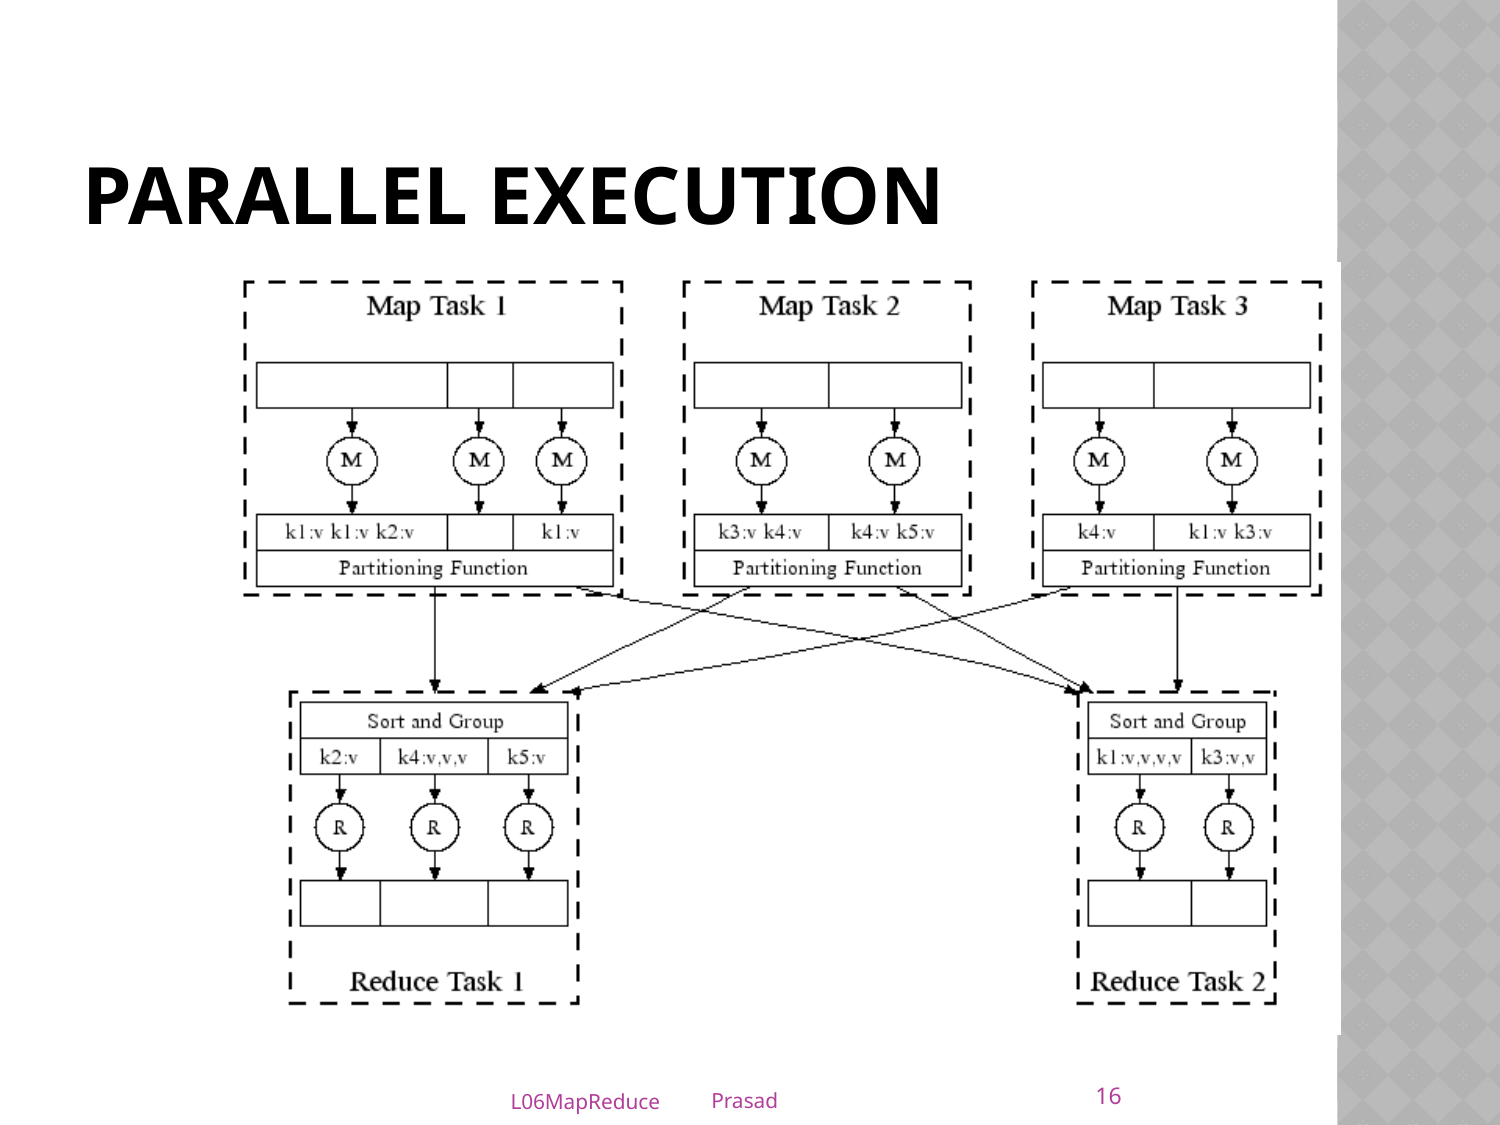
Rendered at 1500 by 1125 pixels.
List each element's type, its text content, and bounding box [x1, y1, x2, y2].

slide_number 16 [1025, 1075, 1122, 1113]
picture [224, 261, 1341, 1035]
title Parallel Execution [75, 52, 1263, 240]
footer L06MapReduce [75, 1075, 675, 1114]
slide_number Prasad [696, 1075, 1025, 1113]
